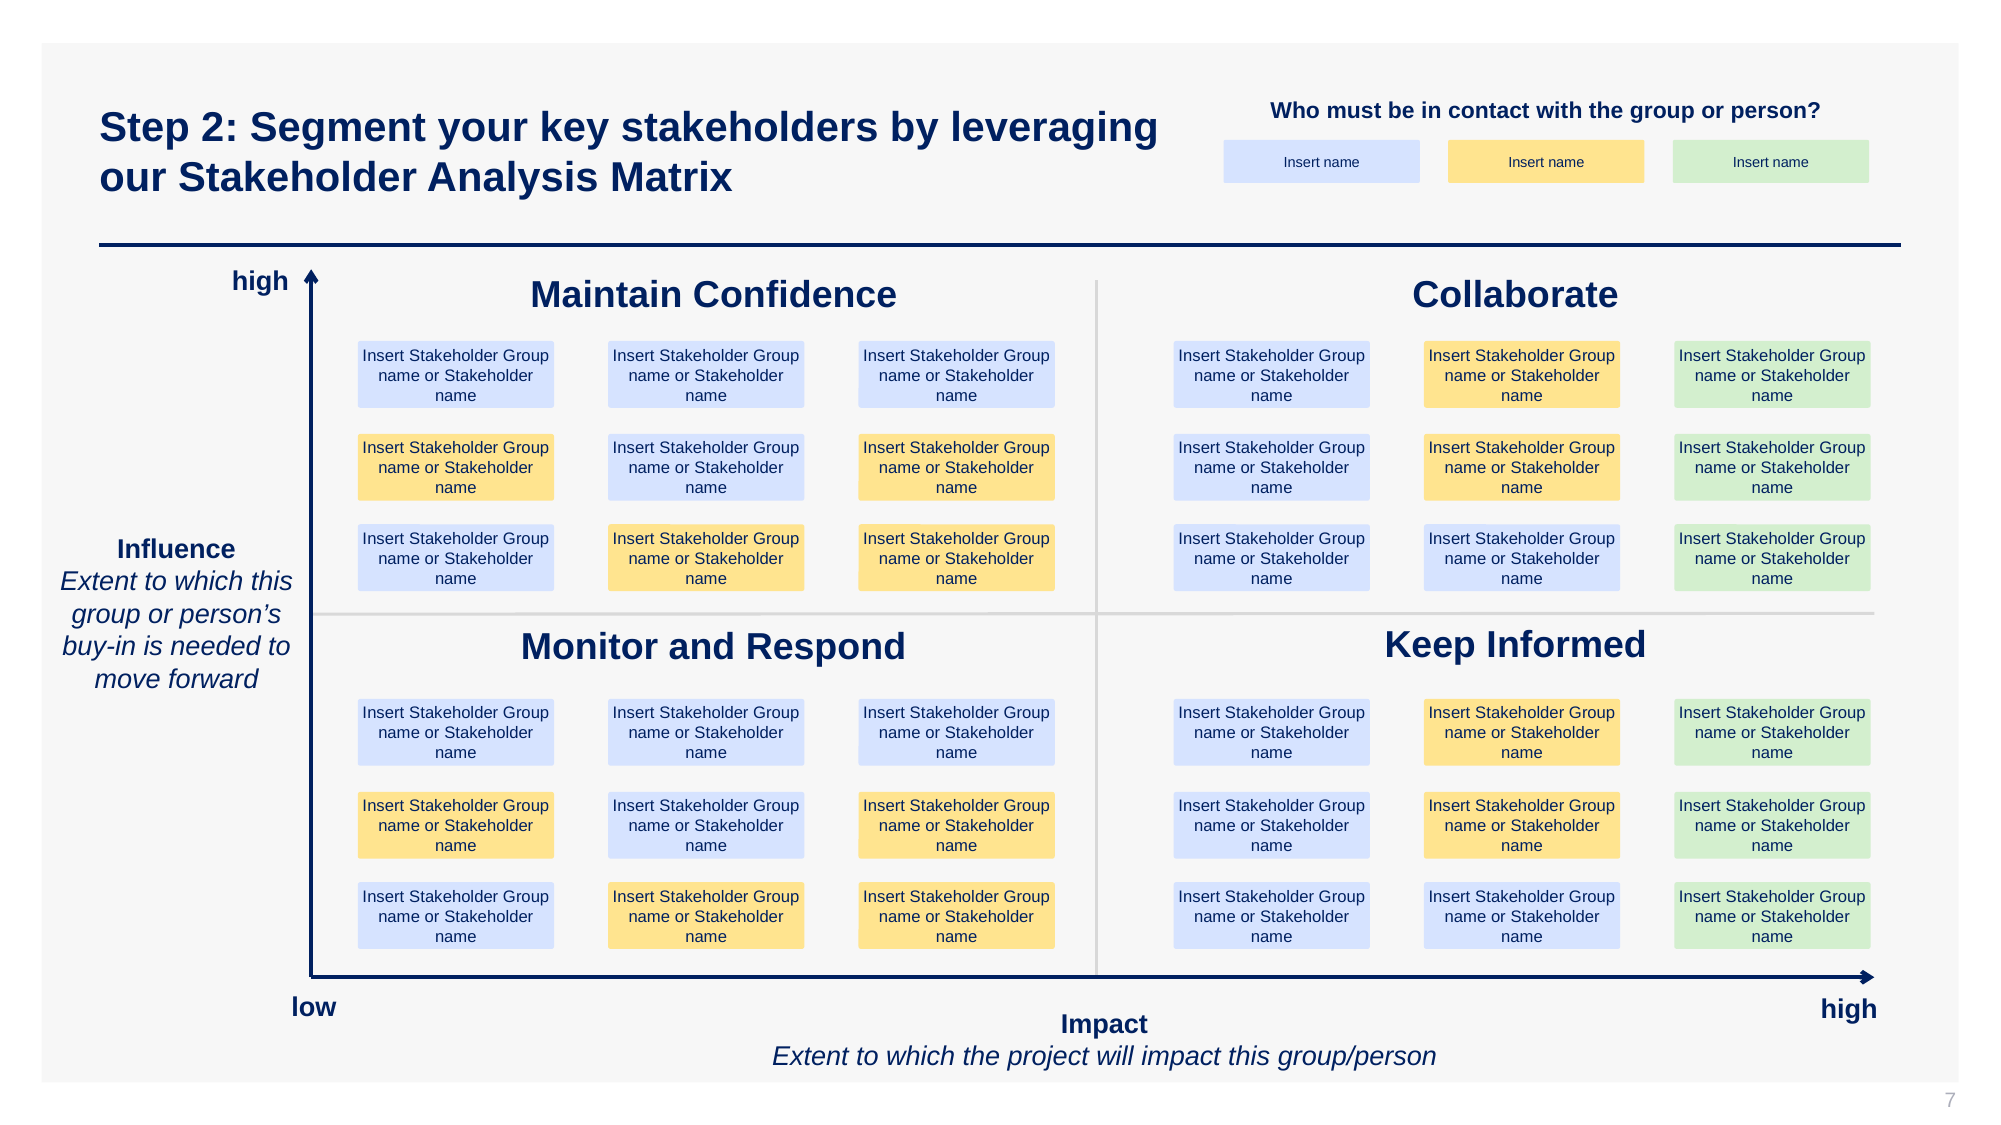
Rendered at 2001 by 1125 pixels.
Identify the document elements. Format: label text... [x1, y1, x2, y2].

text_box Insert Stakeholder Group name or Stakeholder name [357, 698, 555, 766]
text_box Insert Stakeholder Group name or Stakeholder name [357, 433, 555, 501]
text_box Insert Stakeholder Group name or Stakeholder name [1423, 524, 1621, 592]
text_box Insert Stakeholder Group name or Stakeholder name [608, 340, 805, 408]
text_box Insert Stakeholder Group name or Stakeholder name [608, 524, 805, 592]
text_box Collaborate [1401, 265, 1630, 321]
text_box Insert name [1672, 139, 1870, 183]
text_box high [1810, 986, 1889, 1030]
text_box Influence Extent to which this group or person’s buy-in is needed to move forward [33, 525, 311, 699]
text_box Insert Stakeholder Group name or Stakeholder name [357, 524, 555, 592]
slide_number 7 [1506, 1088, 1957, 1119]
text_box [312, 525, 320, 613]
text_box Insert Stakeholder Group name or Stakeholder name [1423, 340, 1621, 408]
text_box Insert Stakeholder Group name or Stakeholder name [1173, 791, 1370, 859]
text_box Insert Stakeholder Group name or Stakeholder name [1173, 524, 1370, 592]
text_box Insert Stakeholder Group name or Stakeholder name [1674, 791, 1871, 859]
text_box Insert Stakeholder Group name or Stakeholder name [1173, 882, 1370, 949]
text_box Insert Stakeholder Group name or Stakeholder name [608, 698, 805, 766]
text_box Insert Stakeholder Group name or Stakeholder name [1423, 791, 1621, 859]
text_box Insert Stakeholder Group name or Stakeholder name [858, 433, 1055, 501]
text_box Insert Stakeholder Group name or Stakeholder name [858, 882, 1055, 949]
text_box Impact Extent to which the project will impact this group/person [695, 1000, 1514, 1092]
text_box Insert Stakeholder Group name or Stakeholder name [357, 340, 555, 408]
text_box Insert name [1448, 139, 1645, 183]
text_box Insert Stakeholder Group name or Stakeholder name [1674, 433, 1871, 501]
text_box Insert Stakeholder Group name or Stakeholder name [1423, 882, 1621, 949]
text_box Insert Stakeholder Group name or Stakeholder name [1173, 698, 1370, 766]
text_box Insert Stakeholder Group name or Stakeholder name [1674, 698, 1871, 766]
text_box Insert Stakeholder Group name or Stakeholder name [1674, 524, 1871, 592]
text_box Insert Stakeholder Group name or Stakeholder name [858, 524, 1055, 592]
text_box Insert Stakeholder Group name or Stakeholder name [858, 791, 1055, 859]
title Step 2: Segment your key stakeholders by leveraging our Stakeholder Analysis Matrix [84, 59, 1196, 239]
text_box Insert Stakeholder Group name or Stakeholder name [1674, 882, 1871, 949]
text_box Monitor and Respond [510, 616, 918, 673]
text_box Insert Stakeholder Group name or Stakeholder name [1173, 340, 1370, 408]
text_box Insert Stakeholder Group name or Stakeholder name [858, 340, 1055, 408]
text_box Keep Informed [1373, 616, 1658, 670]
text_box low [280, 984, 348, 1028]
text_box Insert Stakeholder Group name or Stakeholder name [608, 791, 805, 859]
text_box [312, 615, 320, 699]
text_box Insert Stakeholder Group name or Stakeholder name [608, 433, 805, 501]
text_box Insert Stakeholder Group name or Stakeholder name [608, 882, 805, 949]
text_box Insert Stakeholder Group name or Stakeholder name [858, 698, 1055, 766]
text_box high [221, 258, 300, 302]
text_box Insert Stakeholder Group name or Stakeholder name [357, 791, 555, 859]
text_box Who must be in contact with the group or person? [1223, 87, 1869, 130]
text_box Insert Stakeholder Group name or Stakeholder name [1173, 433, 1370, 501]
text_box Insert Stakeholder Group name or Stakeholder name [1423, 433, 1621, 501]
text_box Insert Stakeholder Group name or Stakeholder name [357, 882, 555, 949]
text_box Insert Stakeholder Group name or Stakeholder name [1674, 340, 1871, 408]
text_box Insert Stakeholder Group name or Stakeholder name [1423, 698, 1621, 766]
text_box Insert name [1223, 139, 1420, 183]
text_box Maintain Confidence [519, 265, 909, 321]
